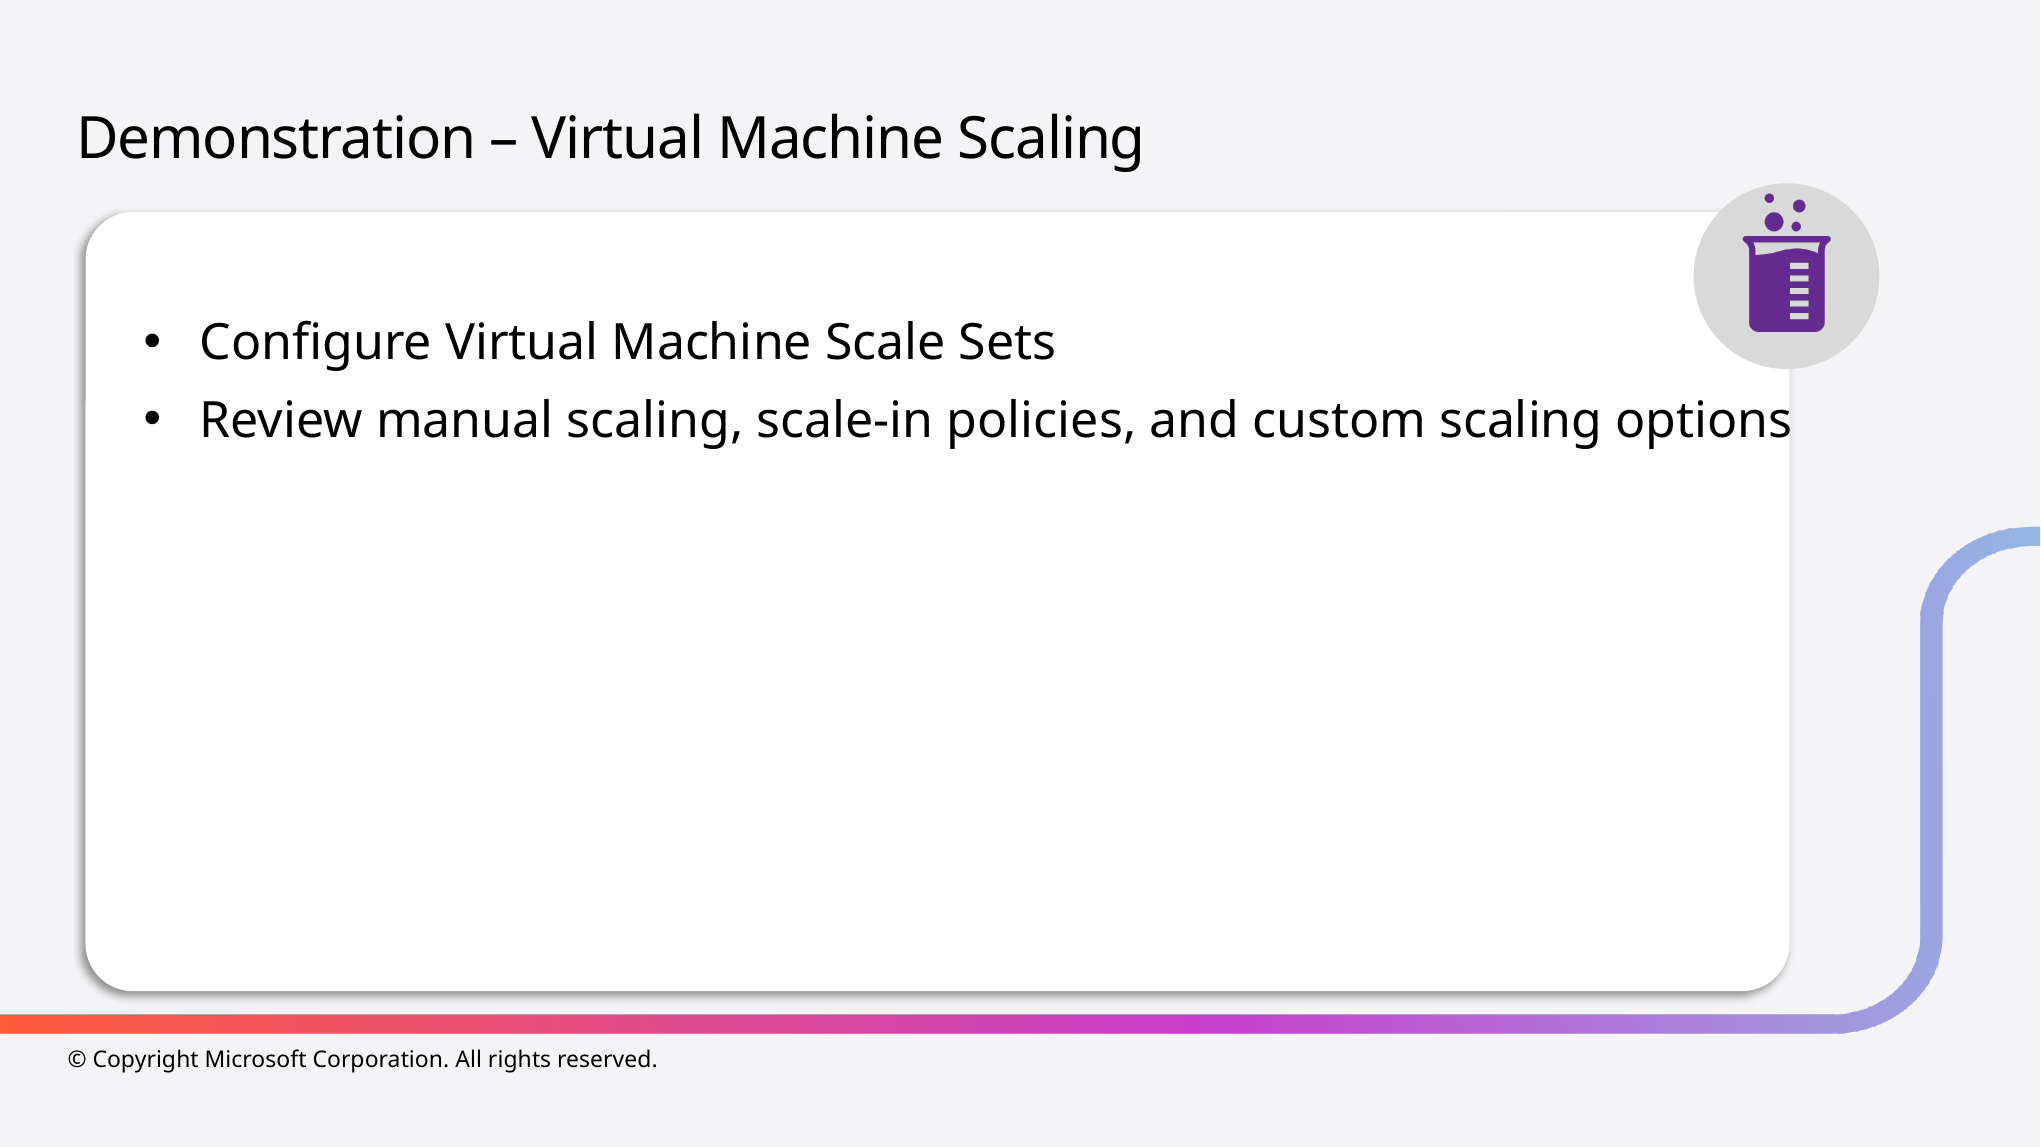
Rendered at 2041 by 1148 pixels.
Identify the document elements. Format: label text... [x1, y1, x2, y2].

title Demonstration – Virtual Machine Scaling [76, 93, 1968, 230]
text_box Configure Virtual Machine Scale Sets Review manual scaling, scale-in policies, and custom scaling options [143, 331, 1817, 504]
picture [1711, 230, 1862, 338]
picture [0, 526, 2041, 1034]
